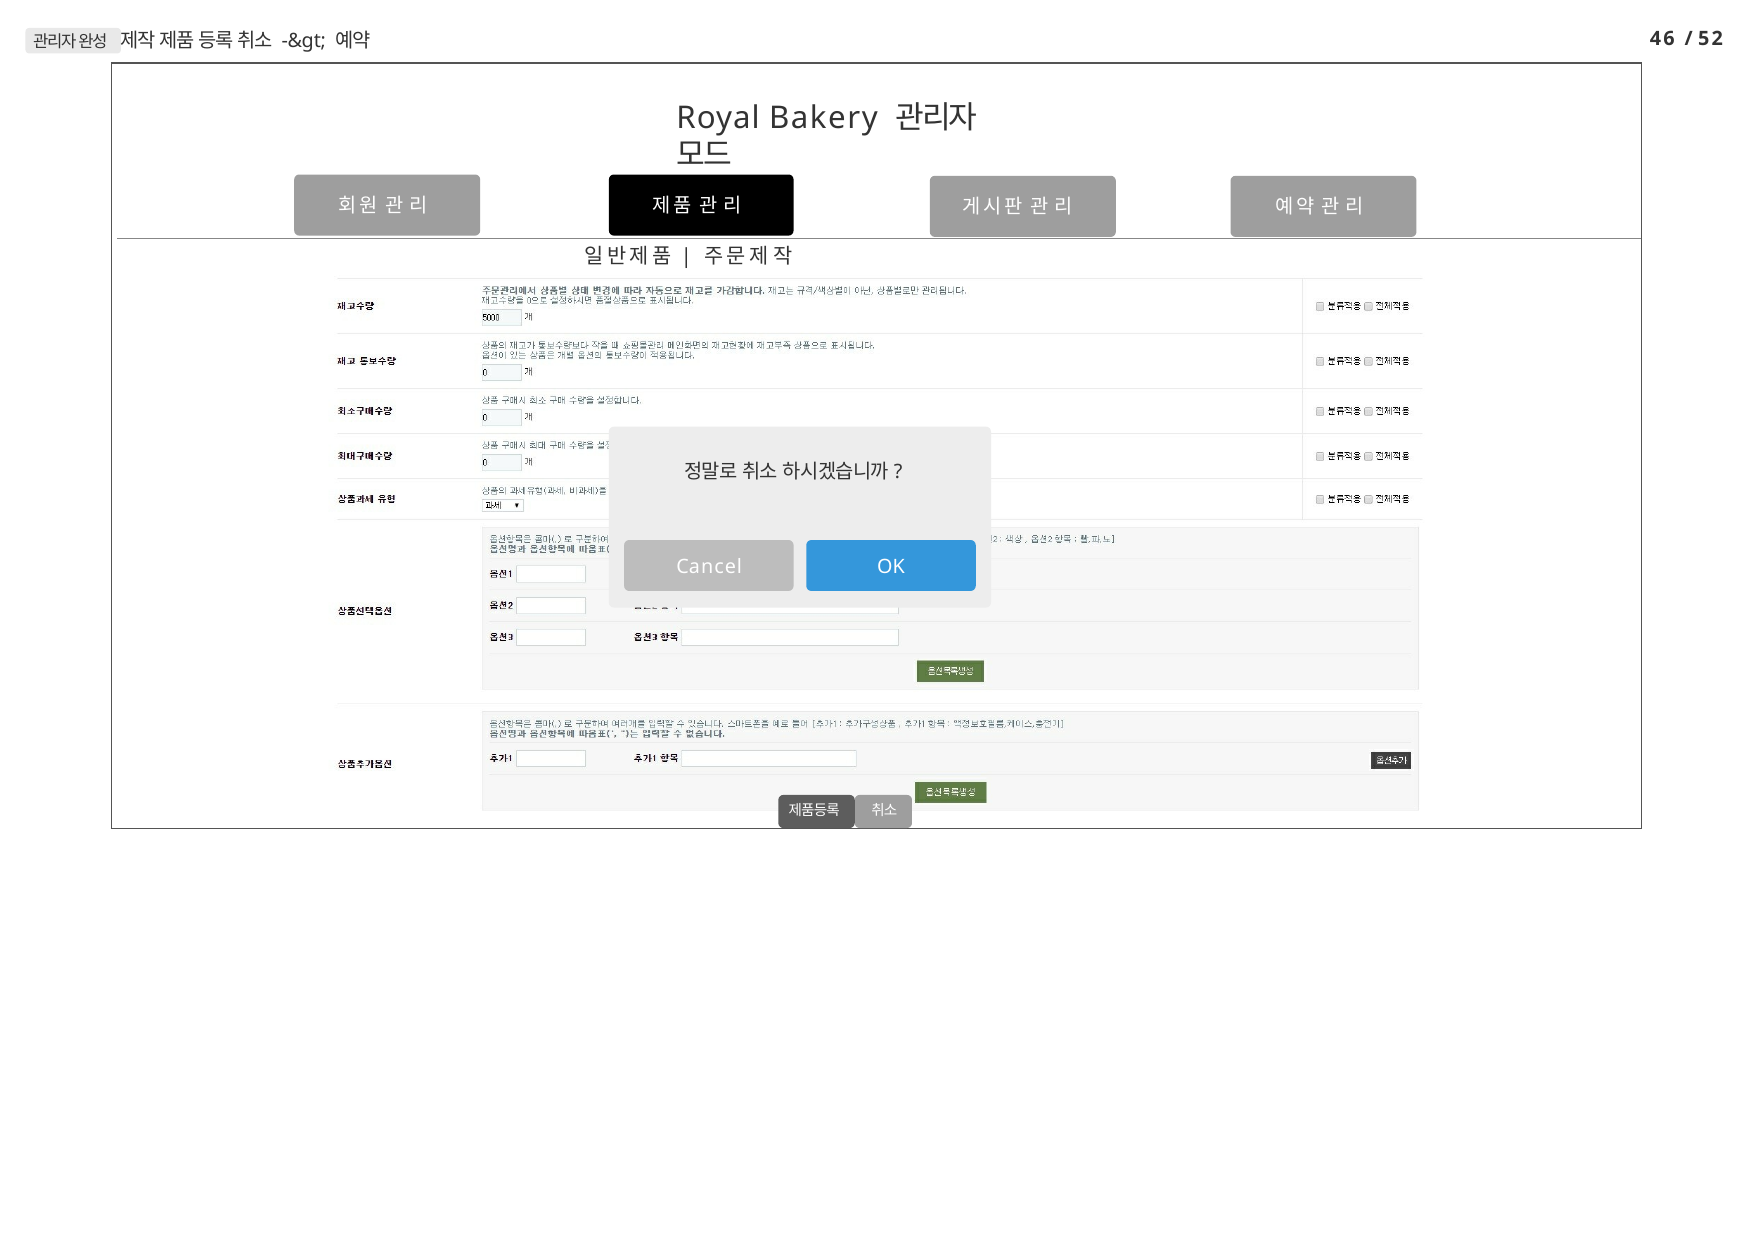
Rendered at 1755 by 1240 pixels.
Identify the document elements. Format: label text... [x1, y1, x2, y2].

text_box [608, 426, 992, 608]
text_box [328, 275, 1425, 811]
text_box Cancel [674, 553, 743, 578]
text_box OK [874, 553, 908, 578]
text_box 관리자 완성 제작 제품 등록 취소 -&gt; 예약 [31, 27, 396, 52]
text_box 회 원 관 리 [336, 192, 438, 217]
text_box 46 / 52 [1647, 25, 1731, 50]
text_box [929, 175, 1116, 237]
text_box 정말로 취소 하시겠습니까? [682, 459, 917, 483]
text_box 예 약 관 리 [1273, 194, 1374, 218]
text_box [294, 174, 481, 236]
text_box 일 반 제 품 | 주 문 제 작 [582, 242, 802, 268]
text_box [608, 174, 794, 236]
text_box [1230, 175, 1417, 237]
text_box [624, 540, 794, 591]
text_box 제품등록 취소 [786, 800, 900, 819]
text_box [855, 794, 912, 829]
text_box [806, 540, 976, 591]
text_box [778, 794, 855, 829]
text_box 제 품 관 리 [650, 192, 752, 217]
text_box Royal Bakery 관리자 모드 [674, 97, 1034, 172]
text_box 게 시 판 관 리 [960, 194, 1085, 218]
